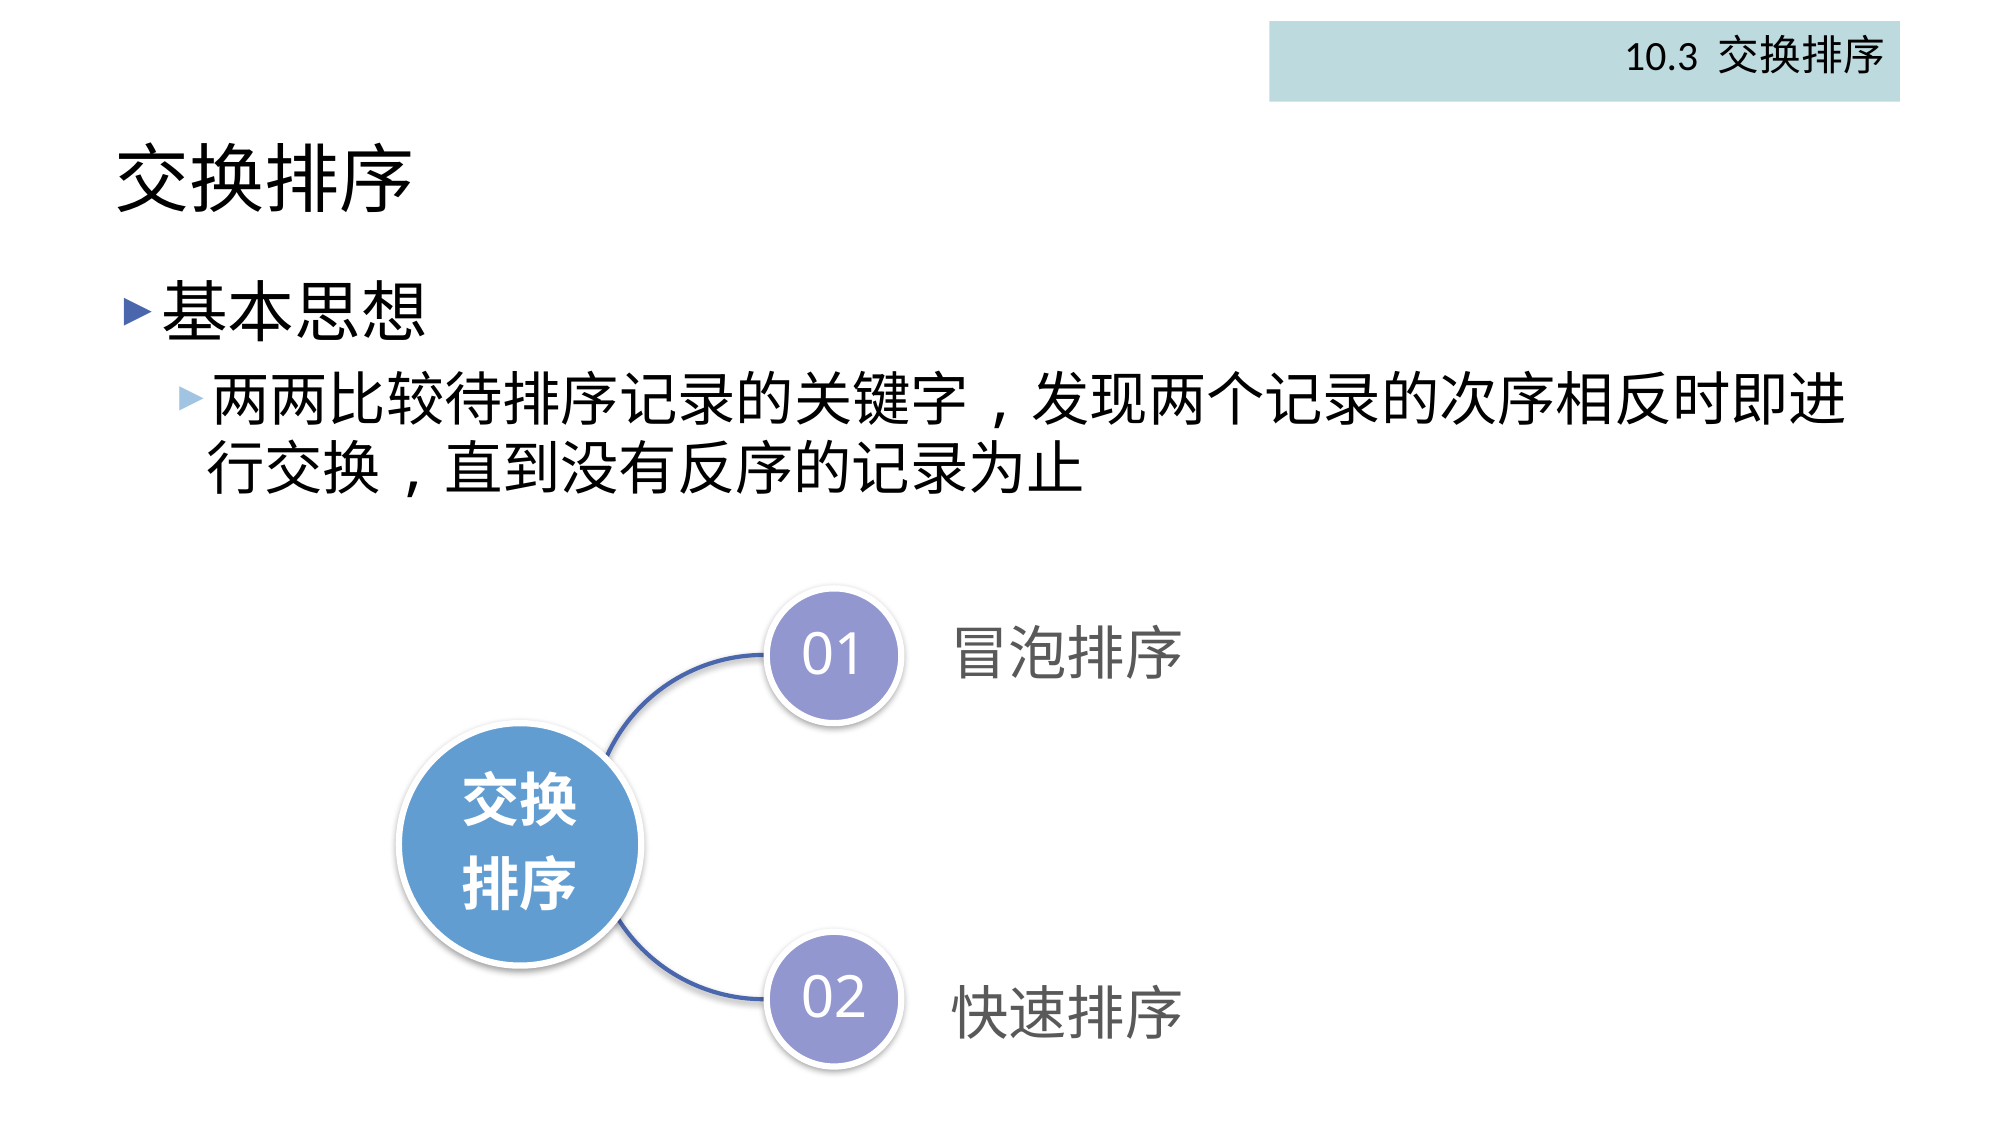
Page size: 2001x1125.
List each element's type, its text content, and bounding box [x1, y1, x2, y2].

text_box 交换 排序 [395, 719, 645, 969]
text_box 02 [763, 928, 905, 1070]
text_box [606, 652, 766, 1002]
list 10.3 交换排序 [1269, 21, 1900, 102]
list 基本思想 两两比较待排序记录的关键字,发现两个记录的次序相反时即进行交换,直到没有反序的记录为止 [99, 262, 1900, 573]
text_box 冒泡排序 [935, 608, 1492, 694]
title 交换排序 [99, 120, 1900, 233]
text_box 01 [763, 585, 905, 727]
text_box 快速排序 [935, 968, 1421, 1054]
